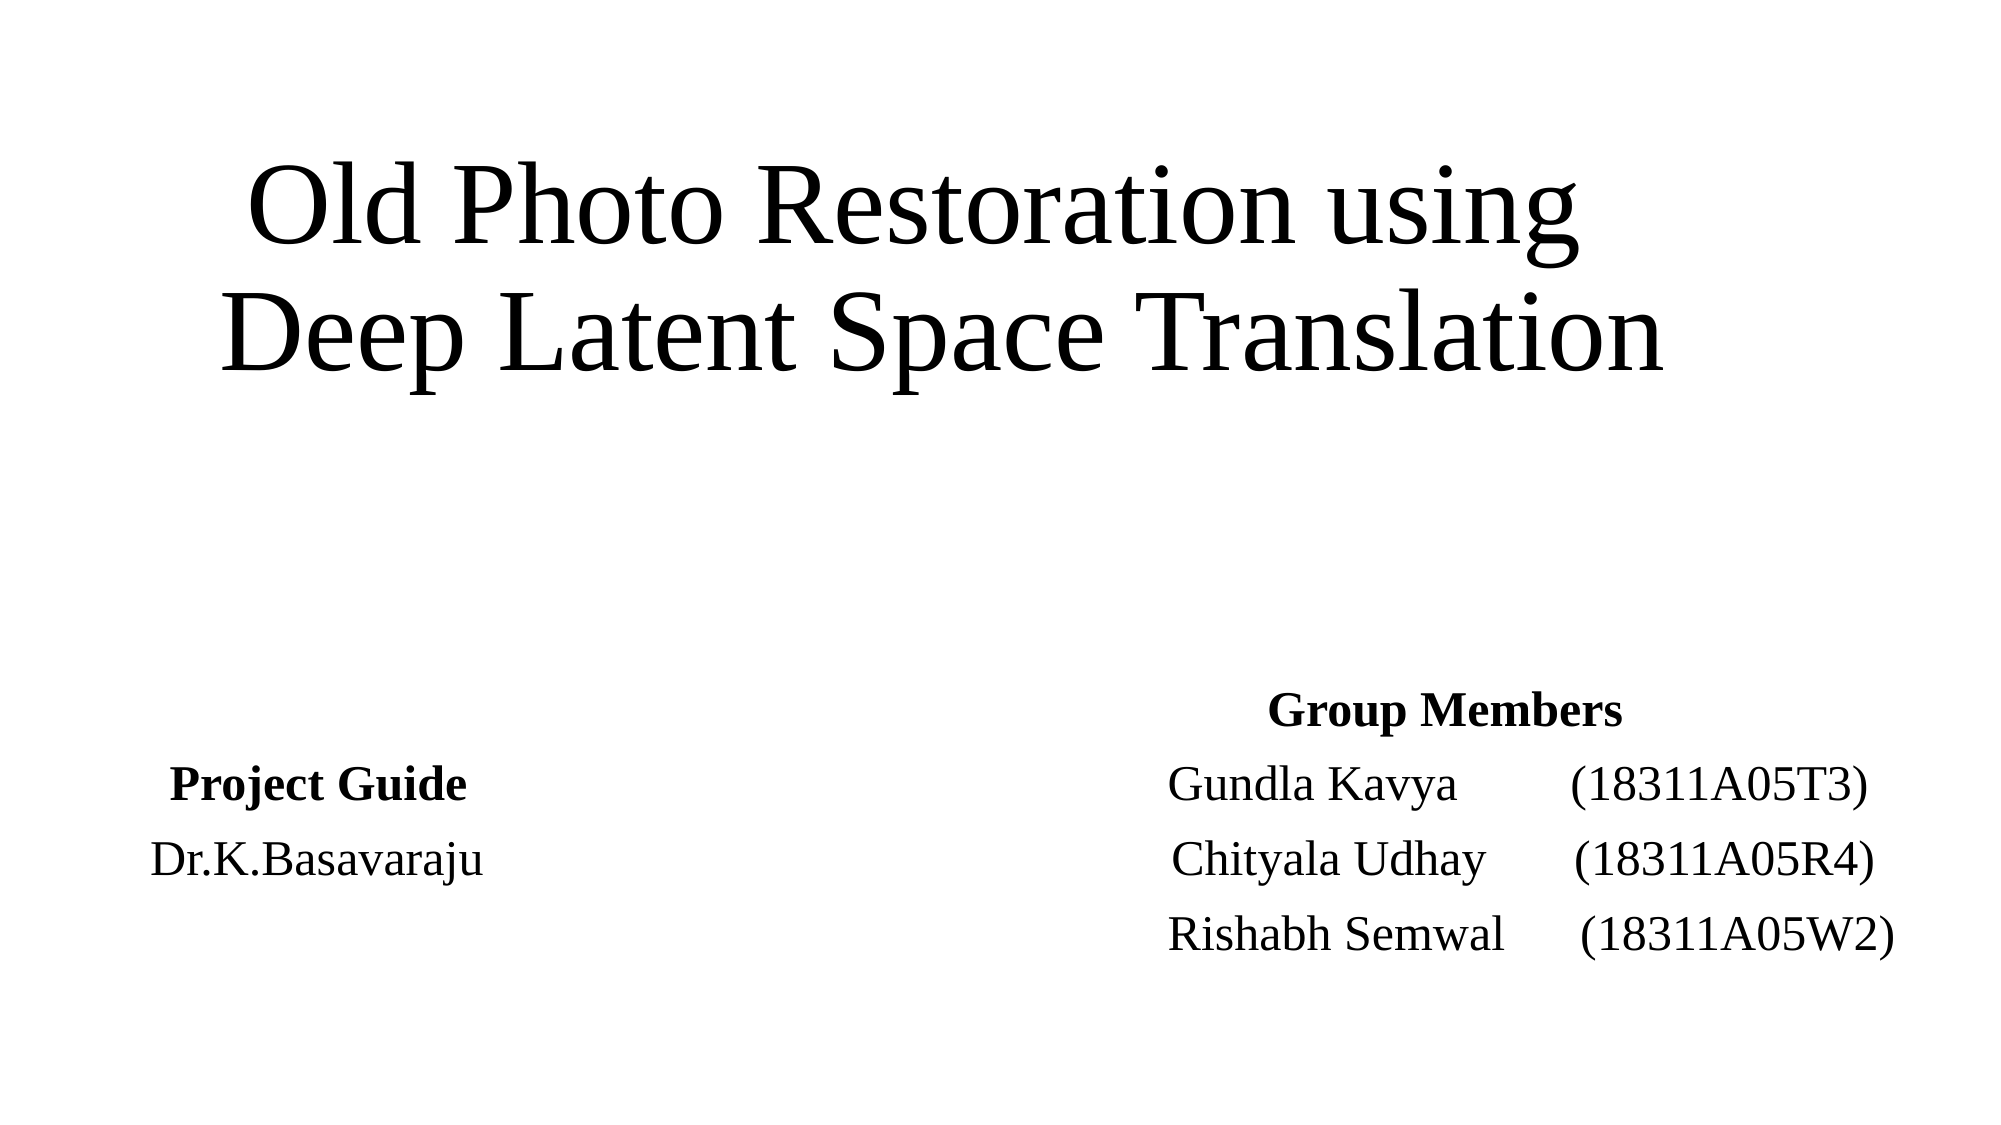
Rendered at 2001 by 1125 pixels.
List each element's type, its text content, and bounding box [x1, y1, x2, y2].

title Old Photo Restoration using Deep Latent Space Translation [193, 11, 1694, 404]
subtitle Group Members Project Guide Gundla Kavya (18311A05T3) Dr.K.Basavaraju Chityala Udhay (18311A05R4) Rishabh Semwal (18311A05W2) [44, 675, 1969, 1067]
